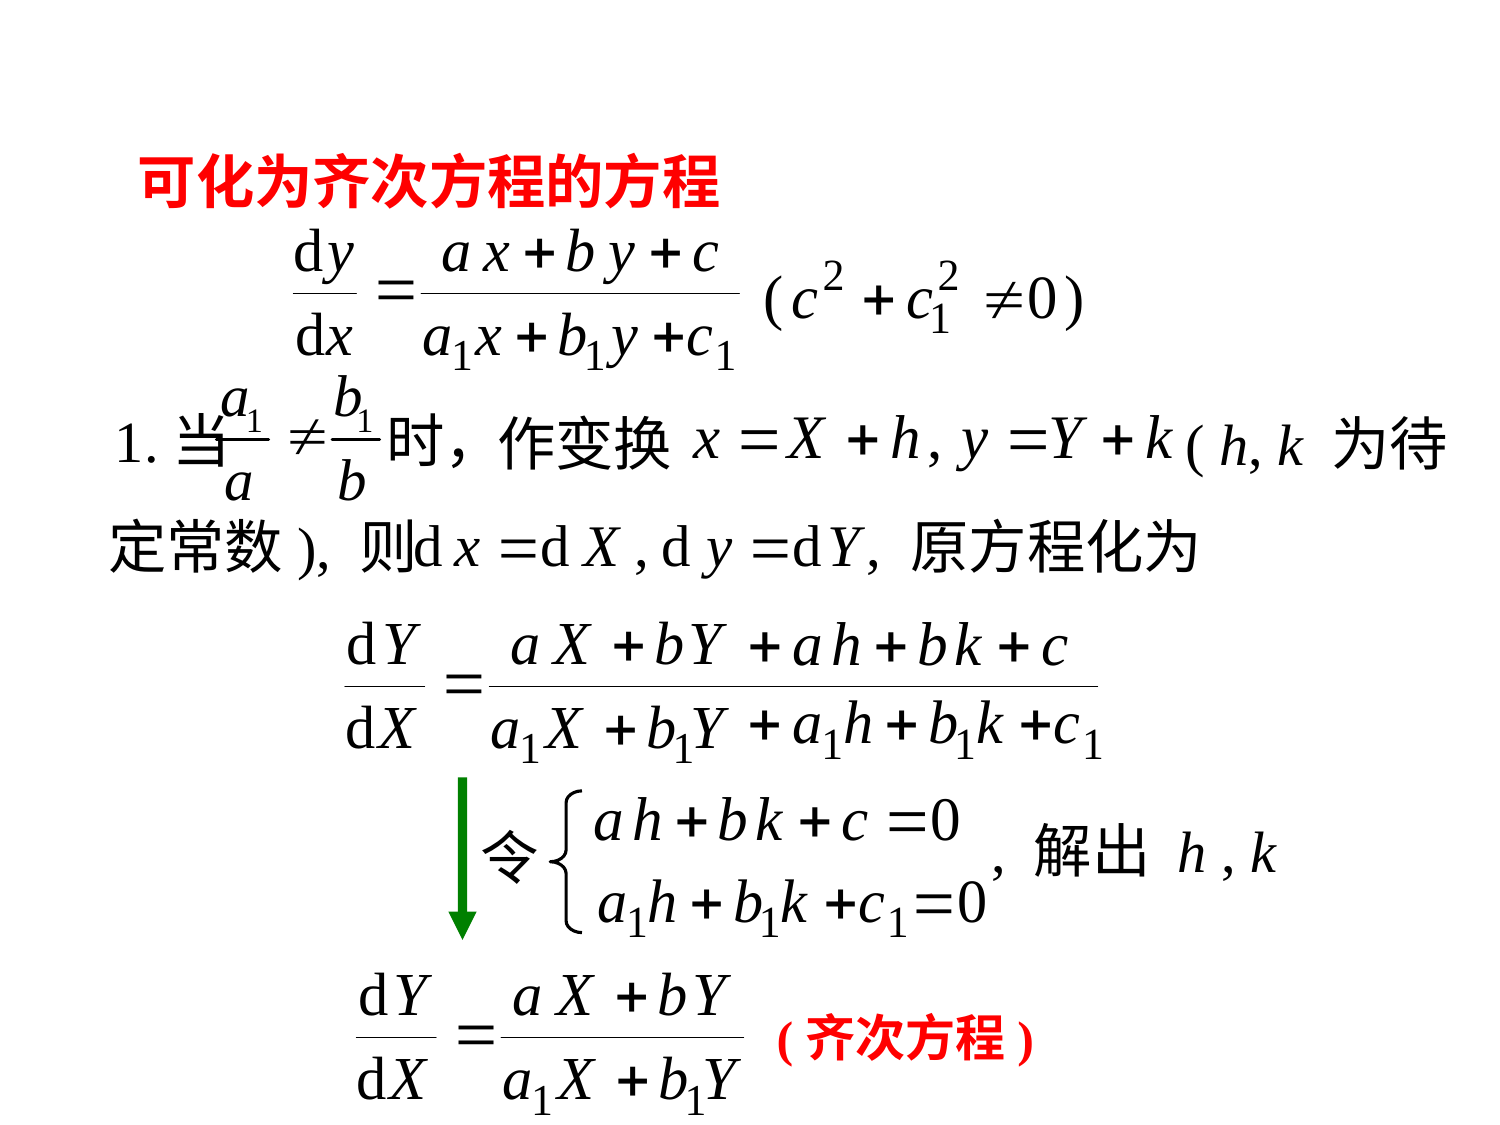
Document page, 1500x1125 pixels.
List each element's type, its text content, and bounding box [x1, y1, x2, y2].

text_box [761, 250, 1087, 339]
text_box [456, 788, 469, 940]
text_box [289, 220, 744, 386]
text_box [687, 408, 1180, 476]
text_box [743, 615, 1072, 683]
text_box [550, 790, 582, 933]
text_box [589, 790, 961, 858]
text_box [593, 868, 988, 953]
text_box 令 [465, 814, 566, 900]
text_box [743, 690, 1103, 775]
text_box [405, 512, 892, 592]
text_box 作变换 [566, 399, 713, 485]
text_box 定常数), 则 [93, 502, 400, 588]
text_box , 解出 h , k [976, 807, 1306, 892]
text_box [351, 964, 749, 1125]
title 可化为齐次方程的方程 [122, 137, 987, 225]
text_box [340, 613, 1102, 779]
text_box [100, 360, 561, 528]
text_box 原方程化为 [896, 502, 1231, 588]
text_box ( h, k 为待 [1170, 399, 1477, 485]
text_box (齐次方程) [761, 999, 1112, 1075]
